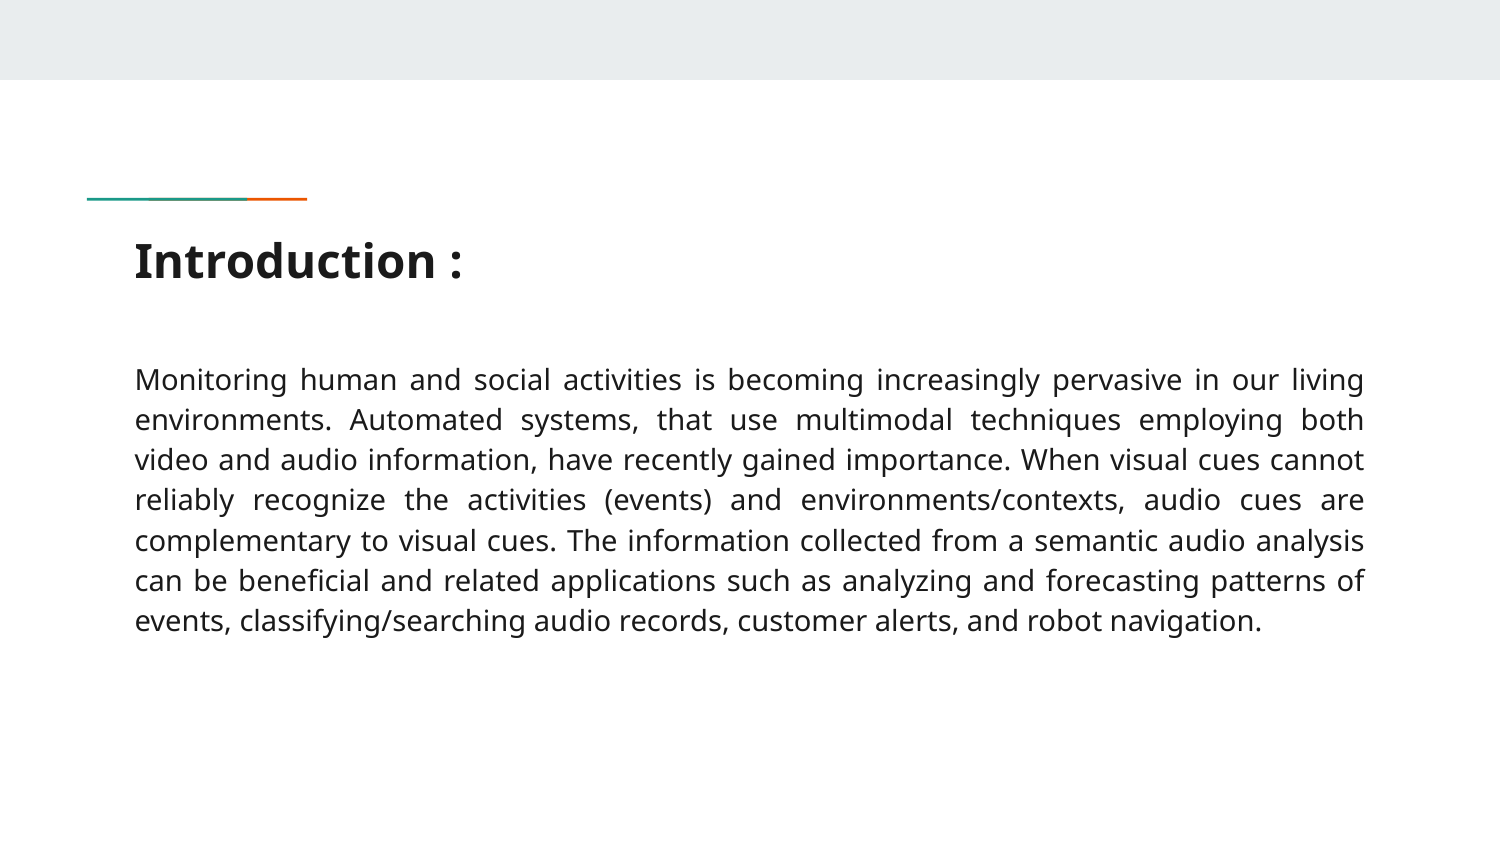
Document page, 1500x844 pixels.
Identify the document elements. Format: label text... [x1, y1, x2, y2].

list Monitoring human and social activities is becoming increasingly pervasive in our living environments. Automated systems, that use multimodal techniques employing both video and audio information, have recently gained importance. When visual cues cannot reliably recognize the activities (events) and environments/contexts, audio cues are complementary to visual cues. The information collected from a semantic audio analysis can be beneficial and related applications such as analyzing and forecasting patterns of events, classifying/searching audio records, customer alerts, and robot navigation. [119, 341, 1381, 712]
title Introduction : [119, 216, 1381, 305]
